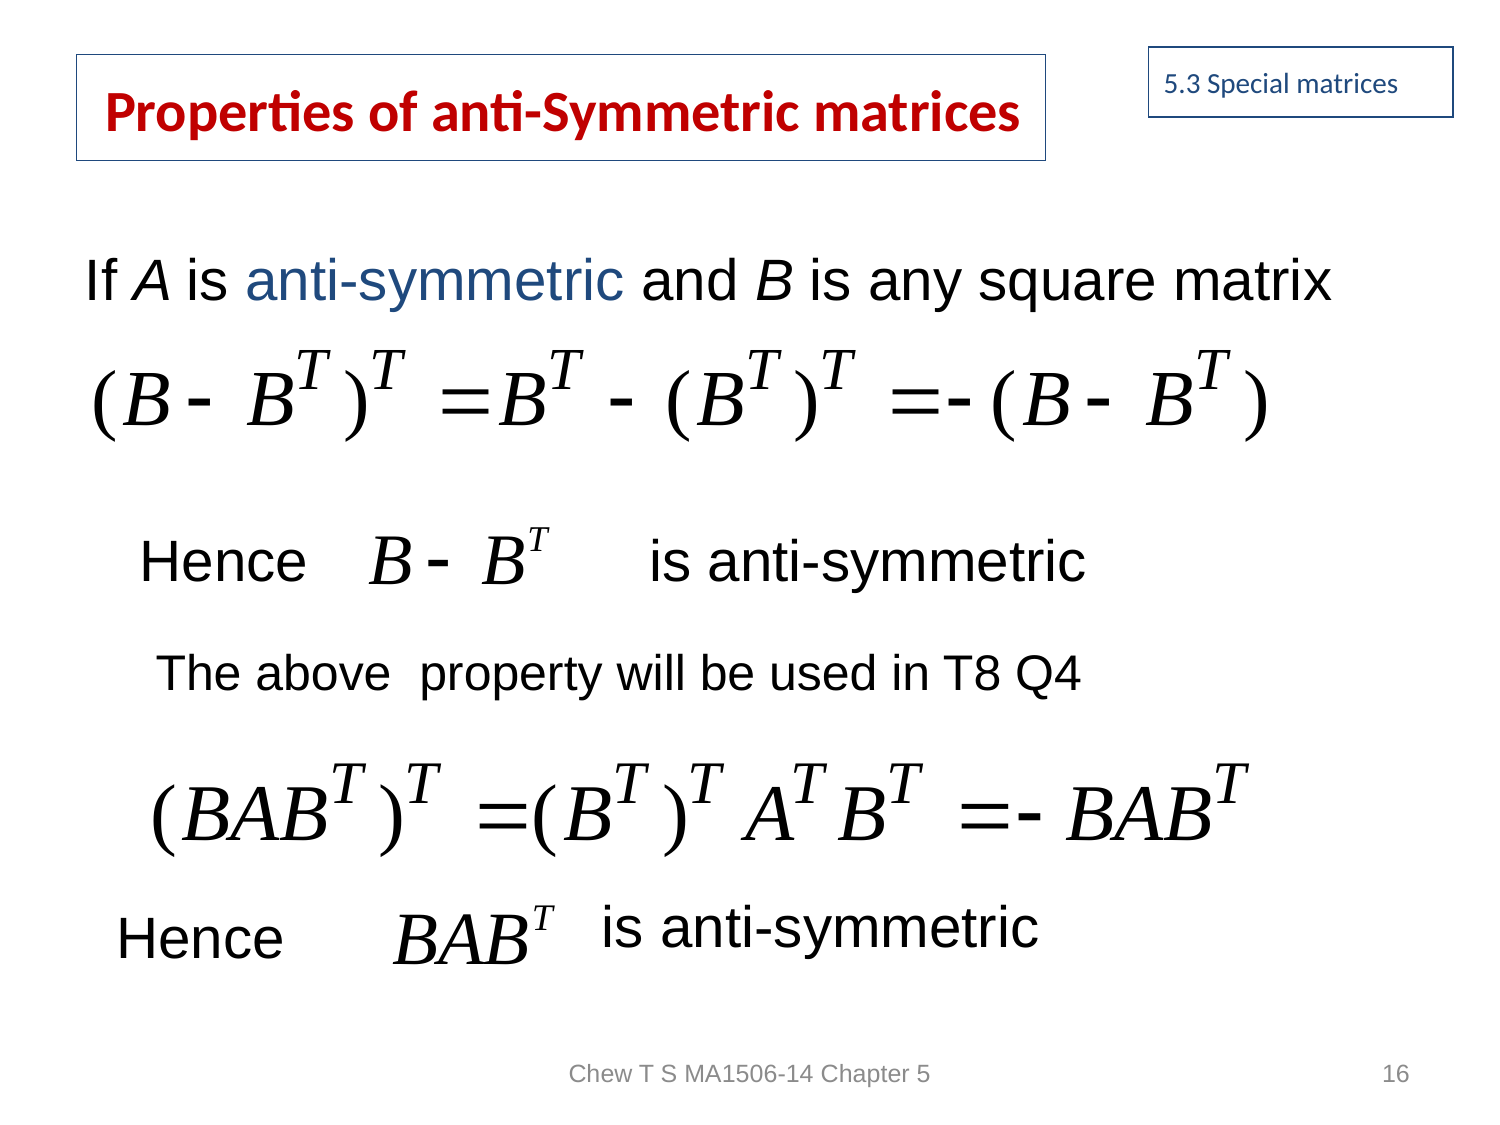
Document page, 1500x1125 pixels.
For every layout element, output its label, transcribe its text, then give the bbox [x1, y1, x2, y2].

text_box The above property will be used in T8 Q4 [140, 633, 1098, 709]
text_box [88, 337, 1275, 450]
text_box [147, 751, 1259, 865]
footer Chew T S MA1506-14 Chapter 5 [512, 1042, 988, 1103]
slide_number 16 [1074, 1042, 1425, 1103]
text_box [359, 514, 560, 592]
text_box If A is anti-symmetric and B is any square matrix [70, 234, 1382, 320]
text_box is anti-symmetric [587, 881, 1056, 967]
text_box Hence [101, 893, 300, 978]
text_box Hence [125, 515, 324, 600]
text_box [383, 892, 565, 973]
text_box 5.3 Special matrices [1148, 46, 1454, 118]
title Properties of anti-Symmetric matrices [76, 54, 1046, 161]
text_box is anti-symmetric [634, 515, 1103, 600]
